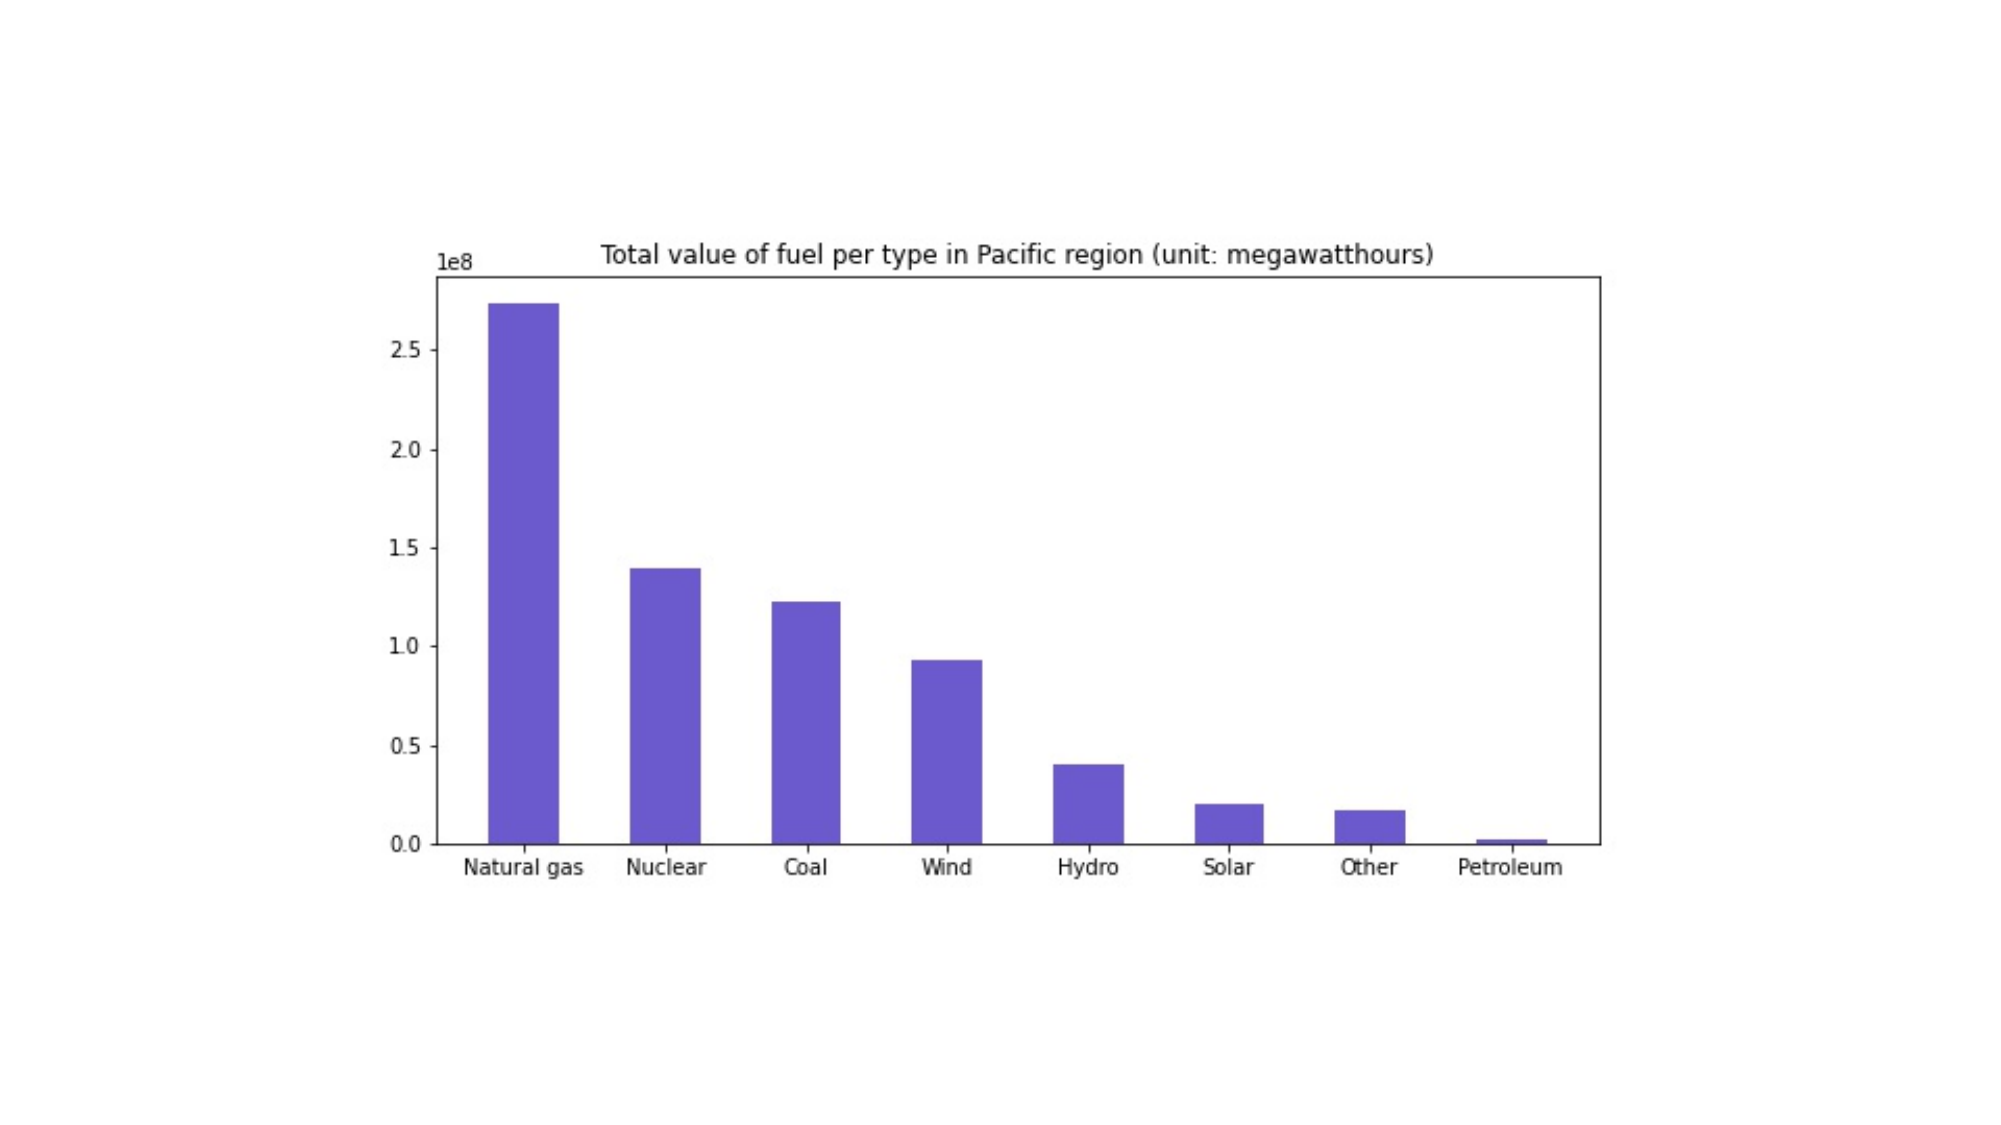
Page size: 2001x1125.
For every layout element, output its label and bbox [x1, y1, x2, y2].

picture [249, 187, 1750, 938]
